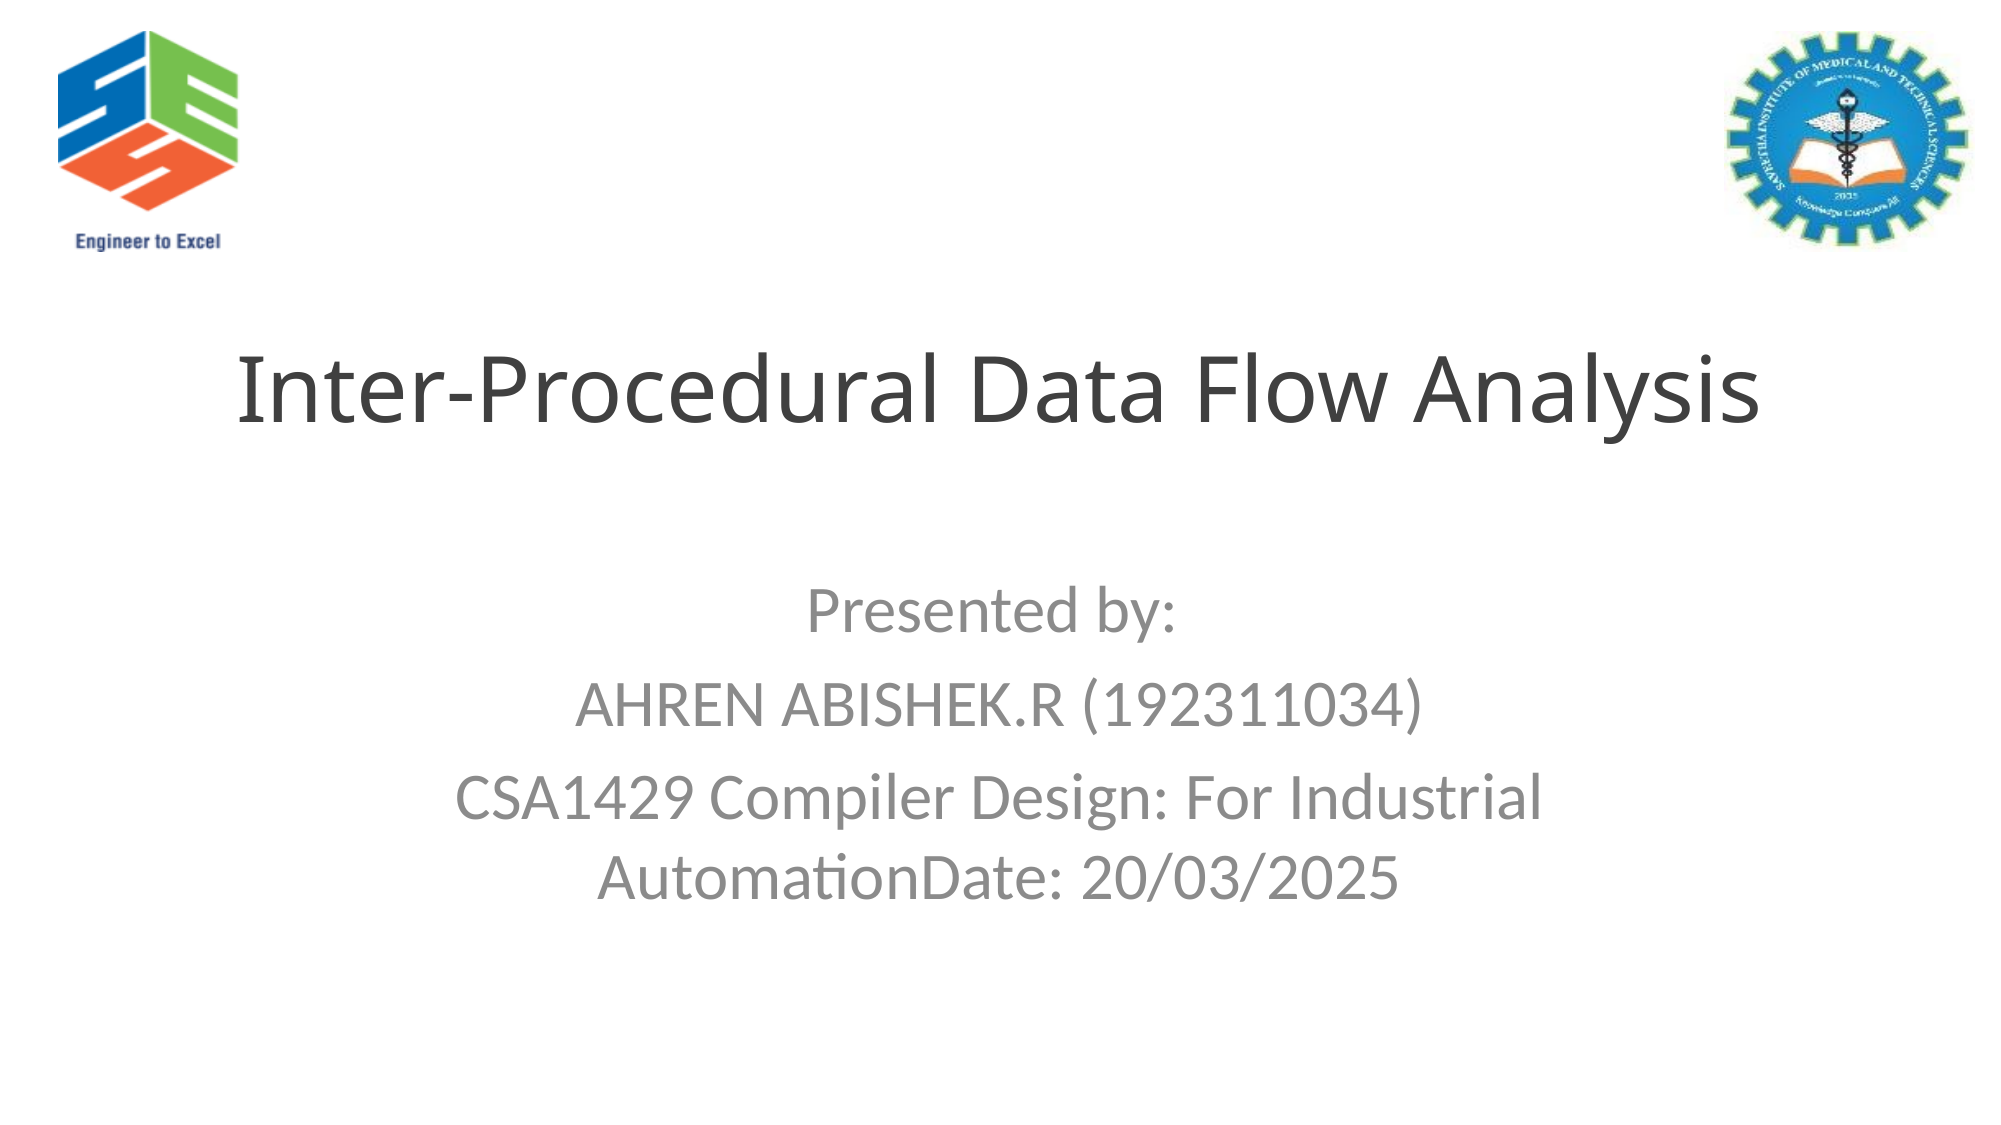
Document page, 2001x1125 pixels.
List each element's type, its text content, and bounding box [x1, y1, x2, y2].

subtitle Presented by: AHREN ABISHEK.R (192311034) CSA1429 Compiler Design: For Industrial AutomationDate: 20/03/2025 [300, 558, 1700, 925]
title Inter-Procedural Data Flow Analysis [150, 265, 1850, 507]
picture [1724, 31, 1975, 252]
picture [58, 31, 246, 252]
